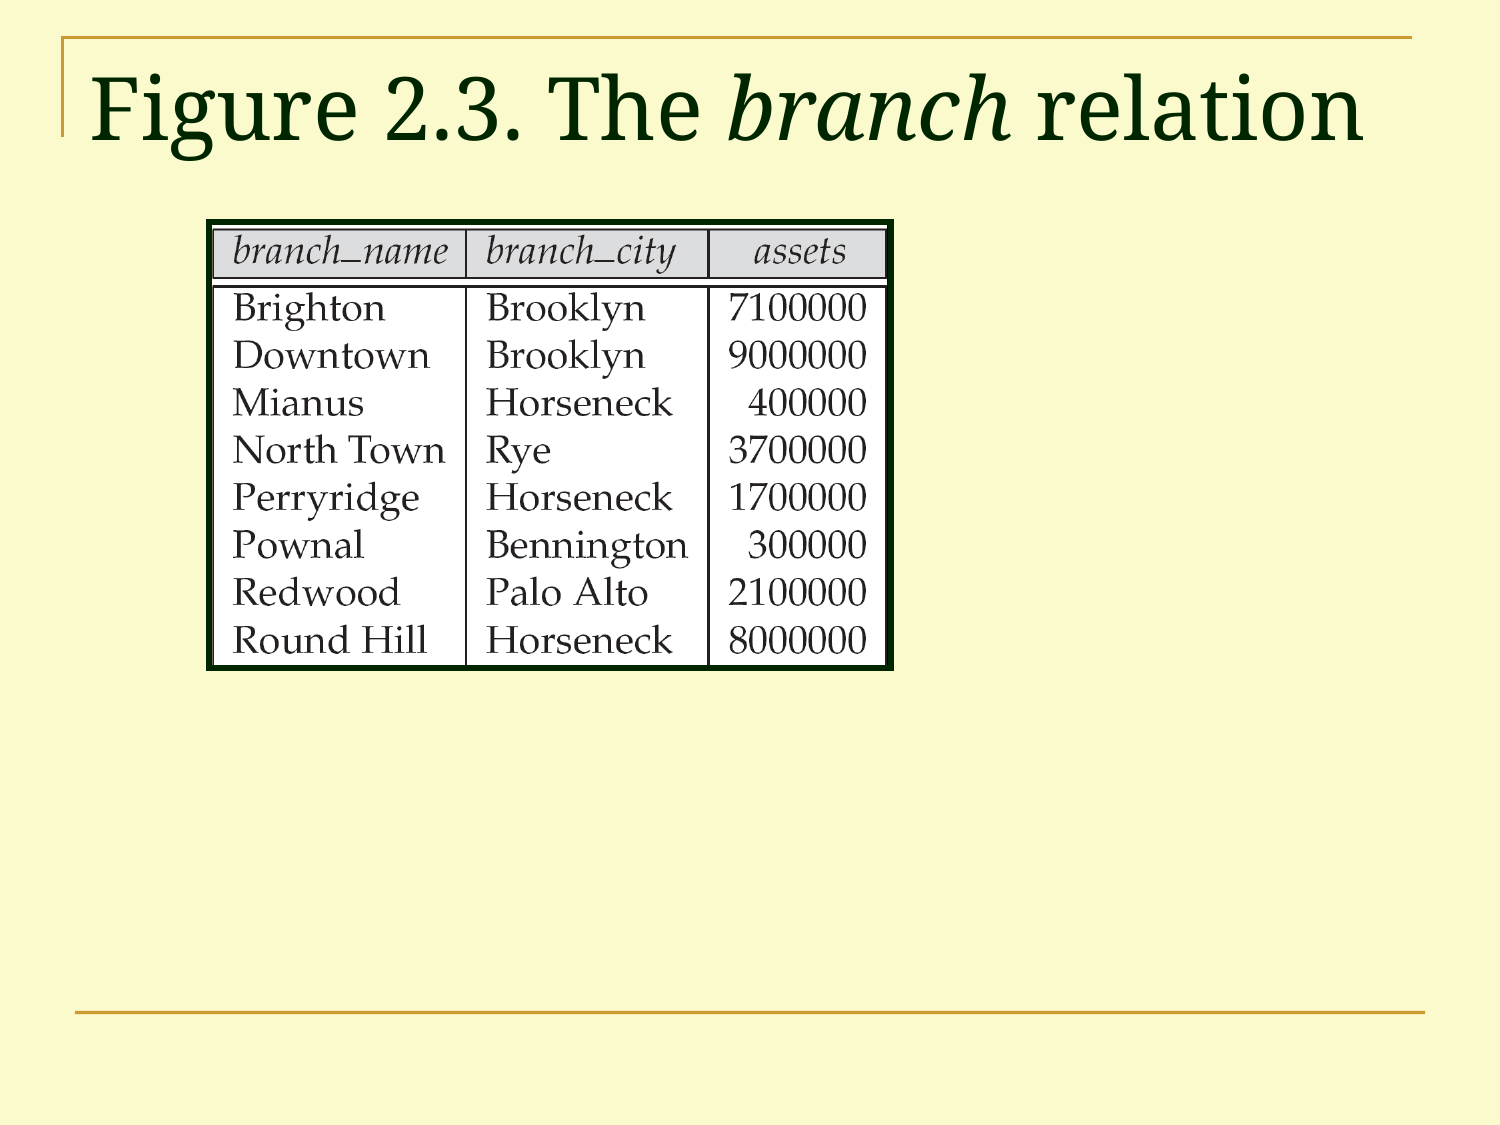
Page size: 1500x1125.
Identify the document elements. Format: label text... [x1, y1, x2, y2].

text_box Figure 2.3. The branch relation [74, 45, 1425, 233]
picture [212, 224, 889, 665]
